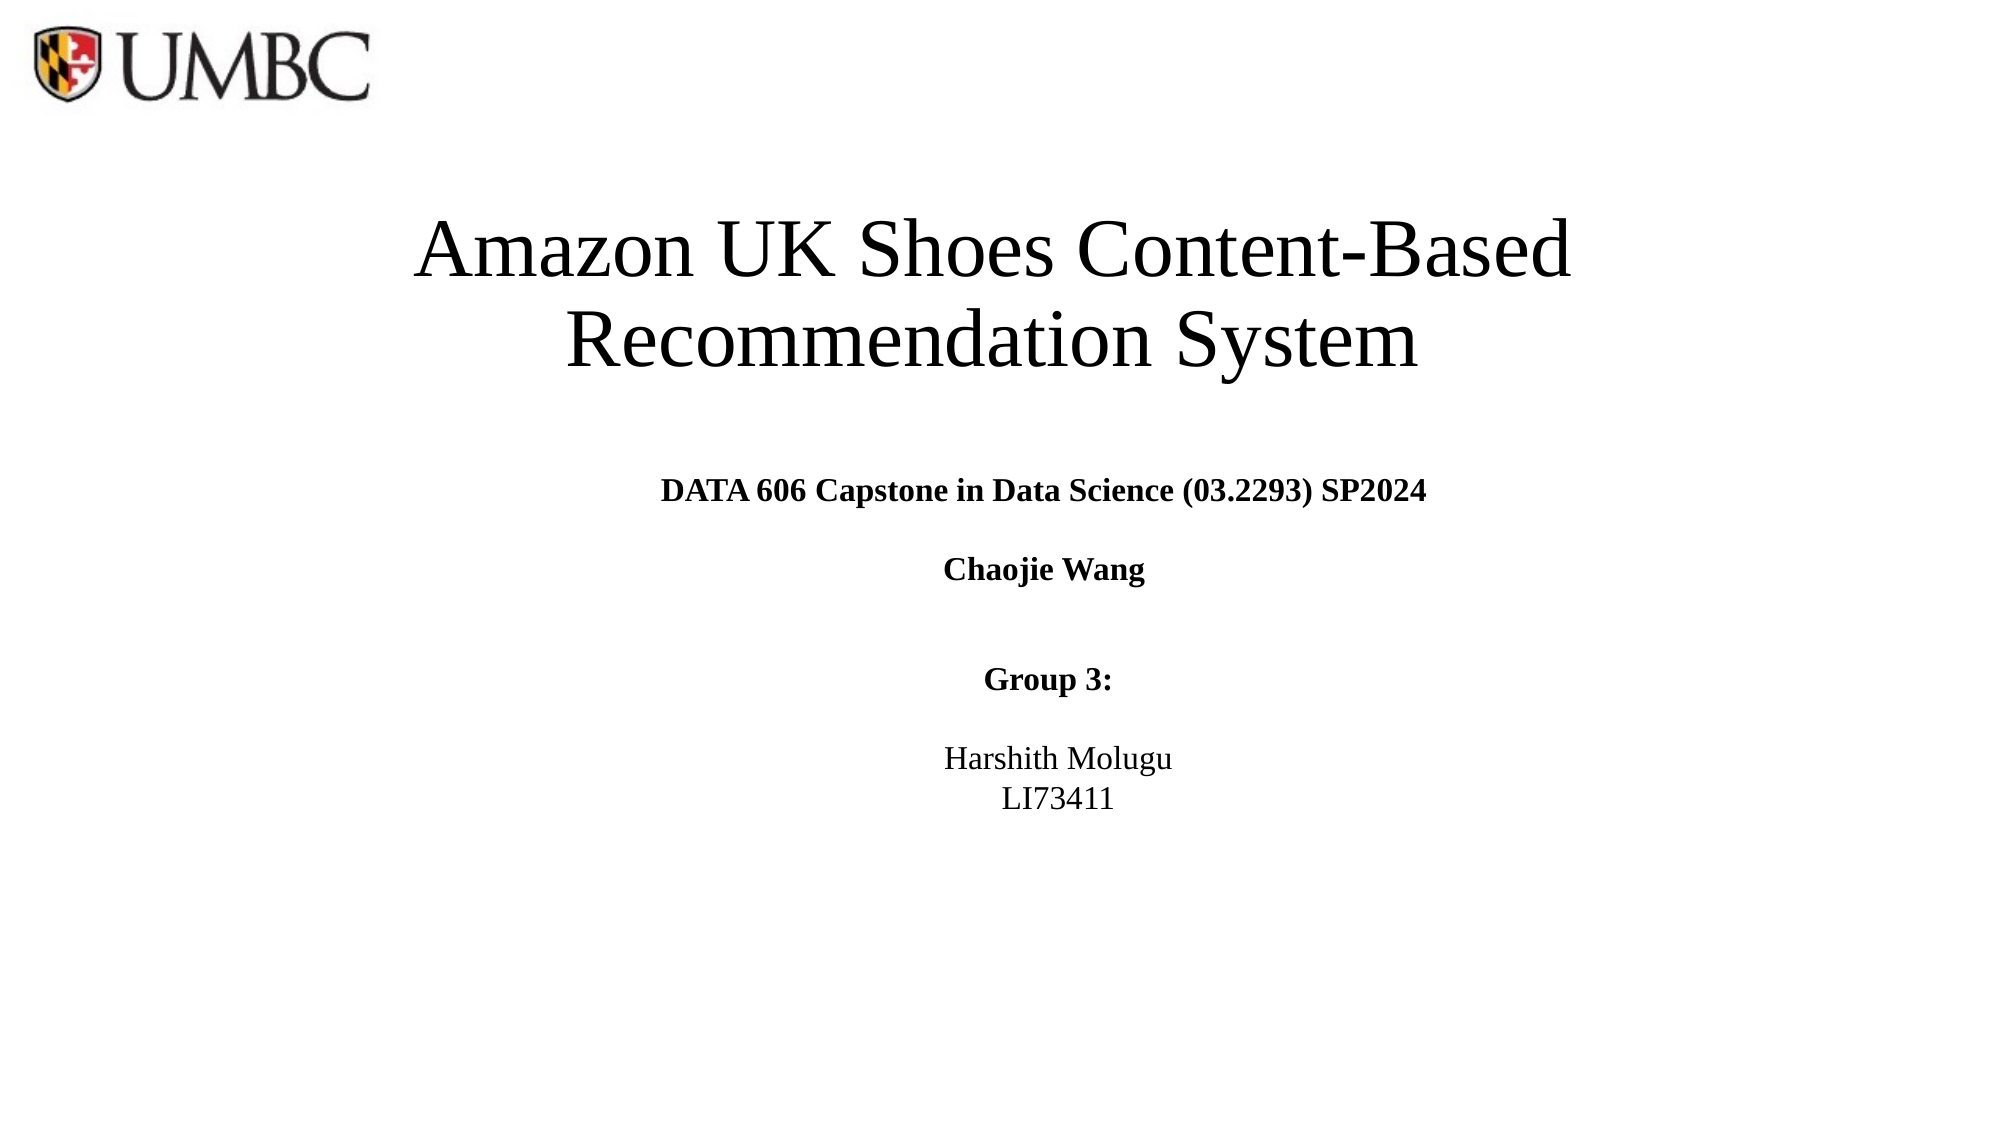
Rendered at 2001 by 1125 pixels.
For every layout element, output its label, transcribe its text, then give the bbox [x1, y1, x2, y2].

text_box Harshith Molugu LI73411 [850, 728, 1267, 824]
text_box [0, 0, 732, 729]
text_box Group 3: [732, 650, 1461, 705]
title Amazon UK Shoes Content-Based Recommendation System [732, 129, 1882, 392]
text_box DATA 606 Capstone in Data Science (03.2293) SP2024 Chaojie Wang [732, 460, 1461, 595]
